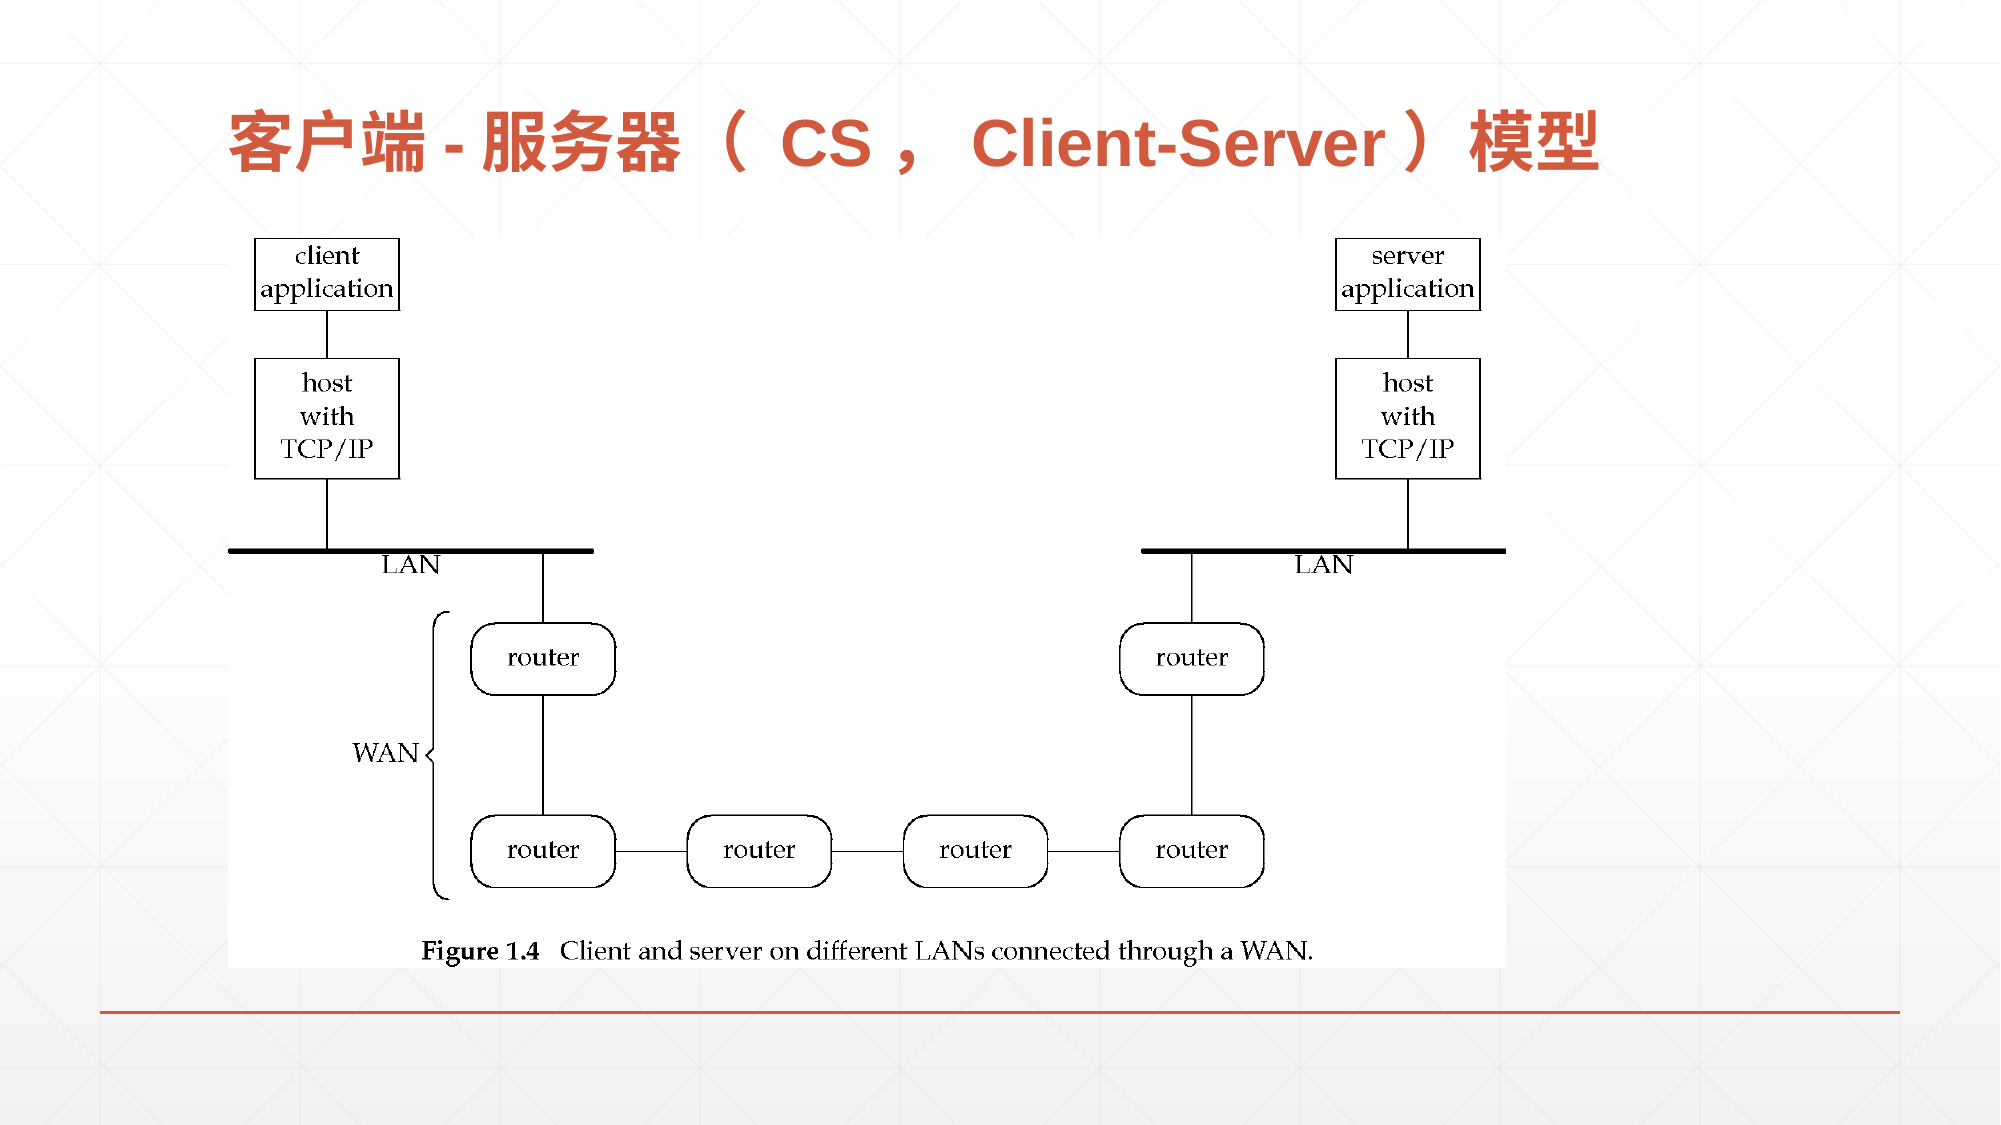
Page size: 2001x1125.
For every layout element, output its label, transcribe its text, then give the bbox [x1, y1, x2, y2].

title 客户端-服务器（ CS，Client-Server）模型 [212, 0, 1788, 188]
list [228, 238, 1506, 968]
